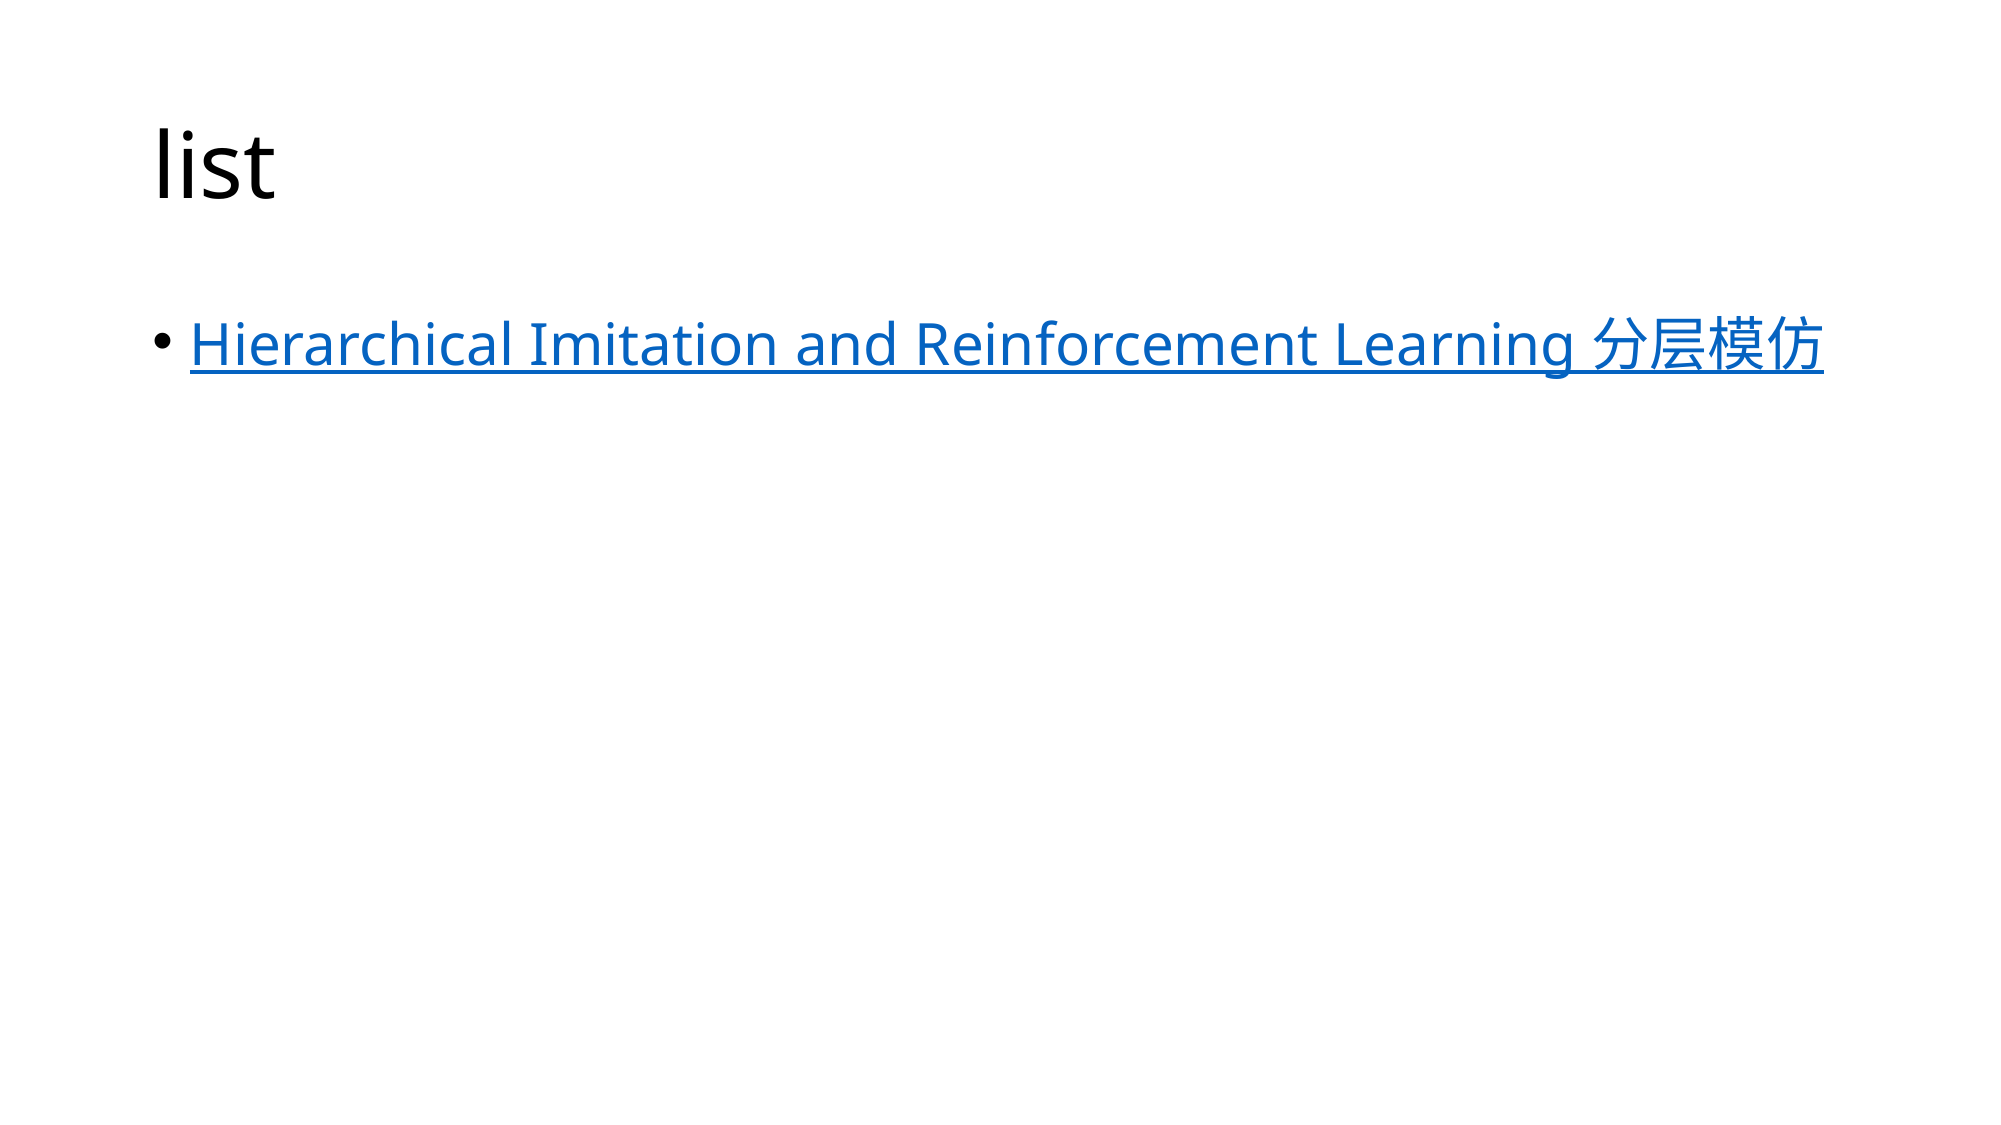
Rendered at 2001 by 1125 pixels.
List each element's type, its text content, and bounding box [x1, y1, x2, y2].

list Hierarchical Imitation and Reinforcement Learning 分层模仿 [137, 299, 1863, 1014]
title list [137, 59, 1863, 278]
